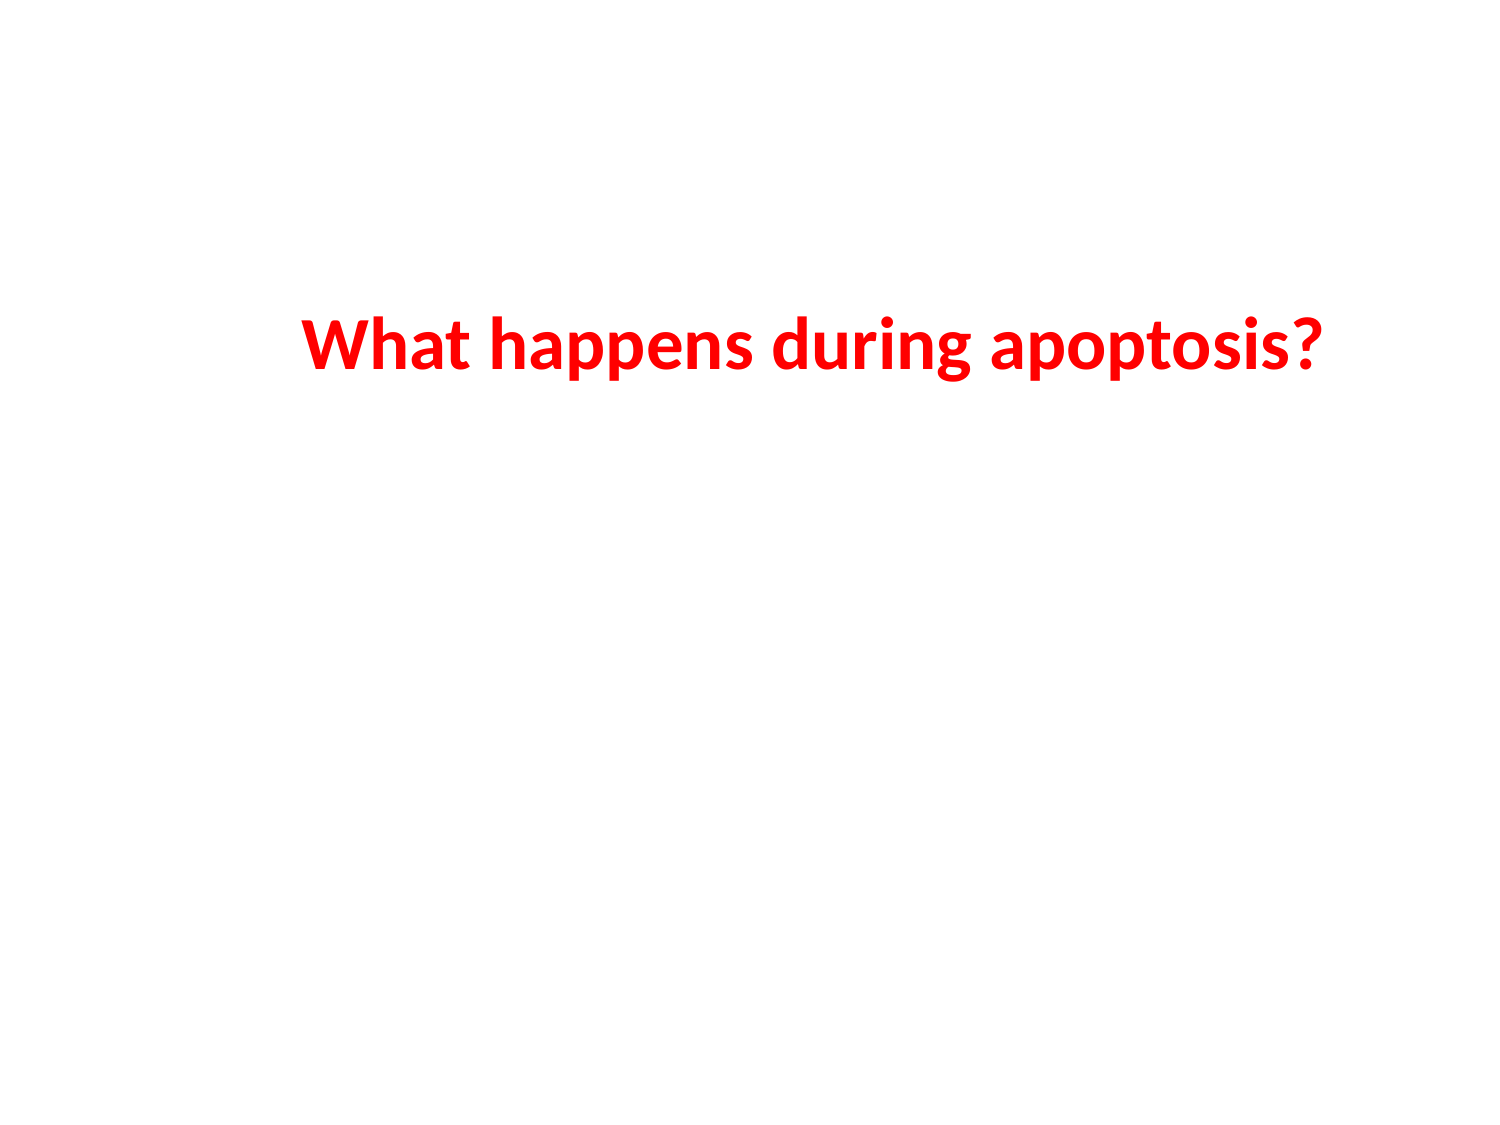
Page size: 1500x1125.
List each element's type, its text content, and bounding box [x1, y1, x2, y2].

text_box What happens during apoptosis? [286, 287, 1342, 393]
